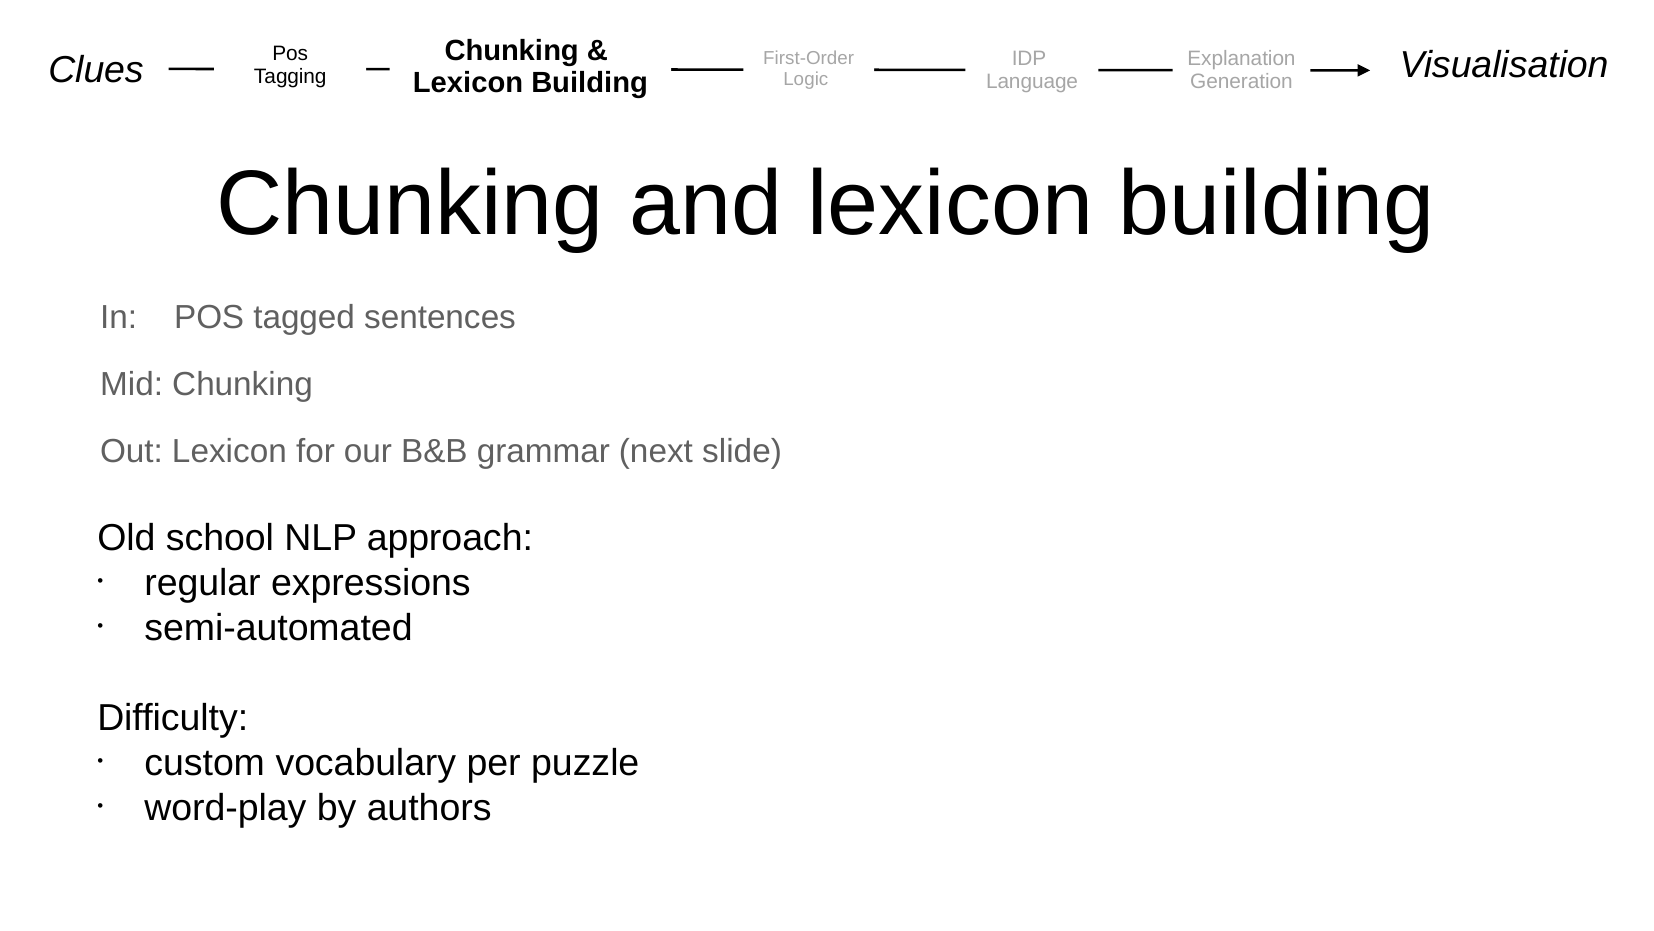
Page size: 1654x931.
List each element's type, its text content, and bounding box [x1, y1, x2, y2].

list In: POS tagged sentences Mid: Chunking Out: Lexicon for our B&B grammar (next slide) [82, 281, 934, 483]
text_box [30, 26, 1625, 108]
text_box Old school NLP approach: regular expressions semi-automated Difficulty: custom vocabulary per puzzle word-play by authors [64, 485, 715, 855]
title Chunking and lexicon building [82, 123, 1571, 279]
